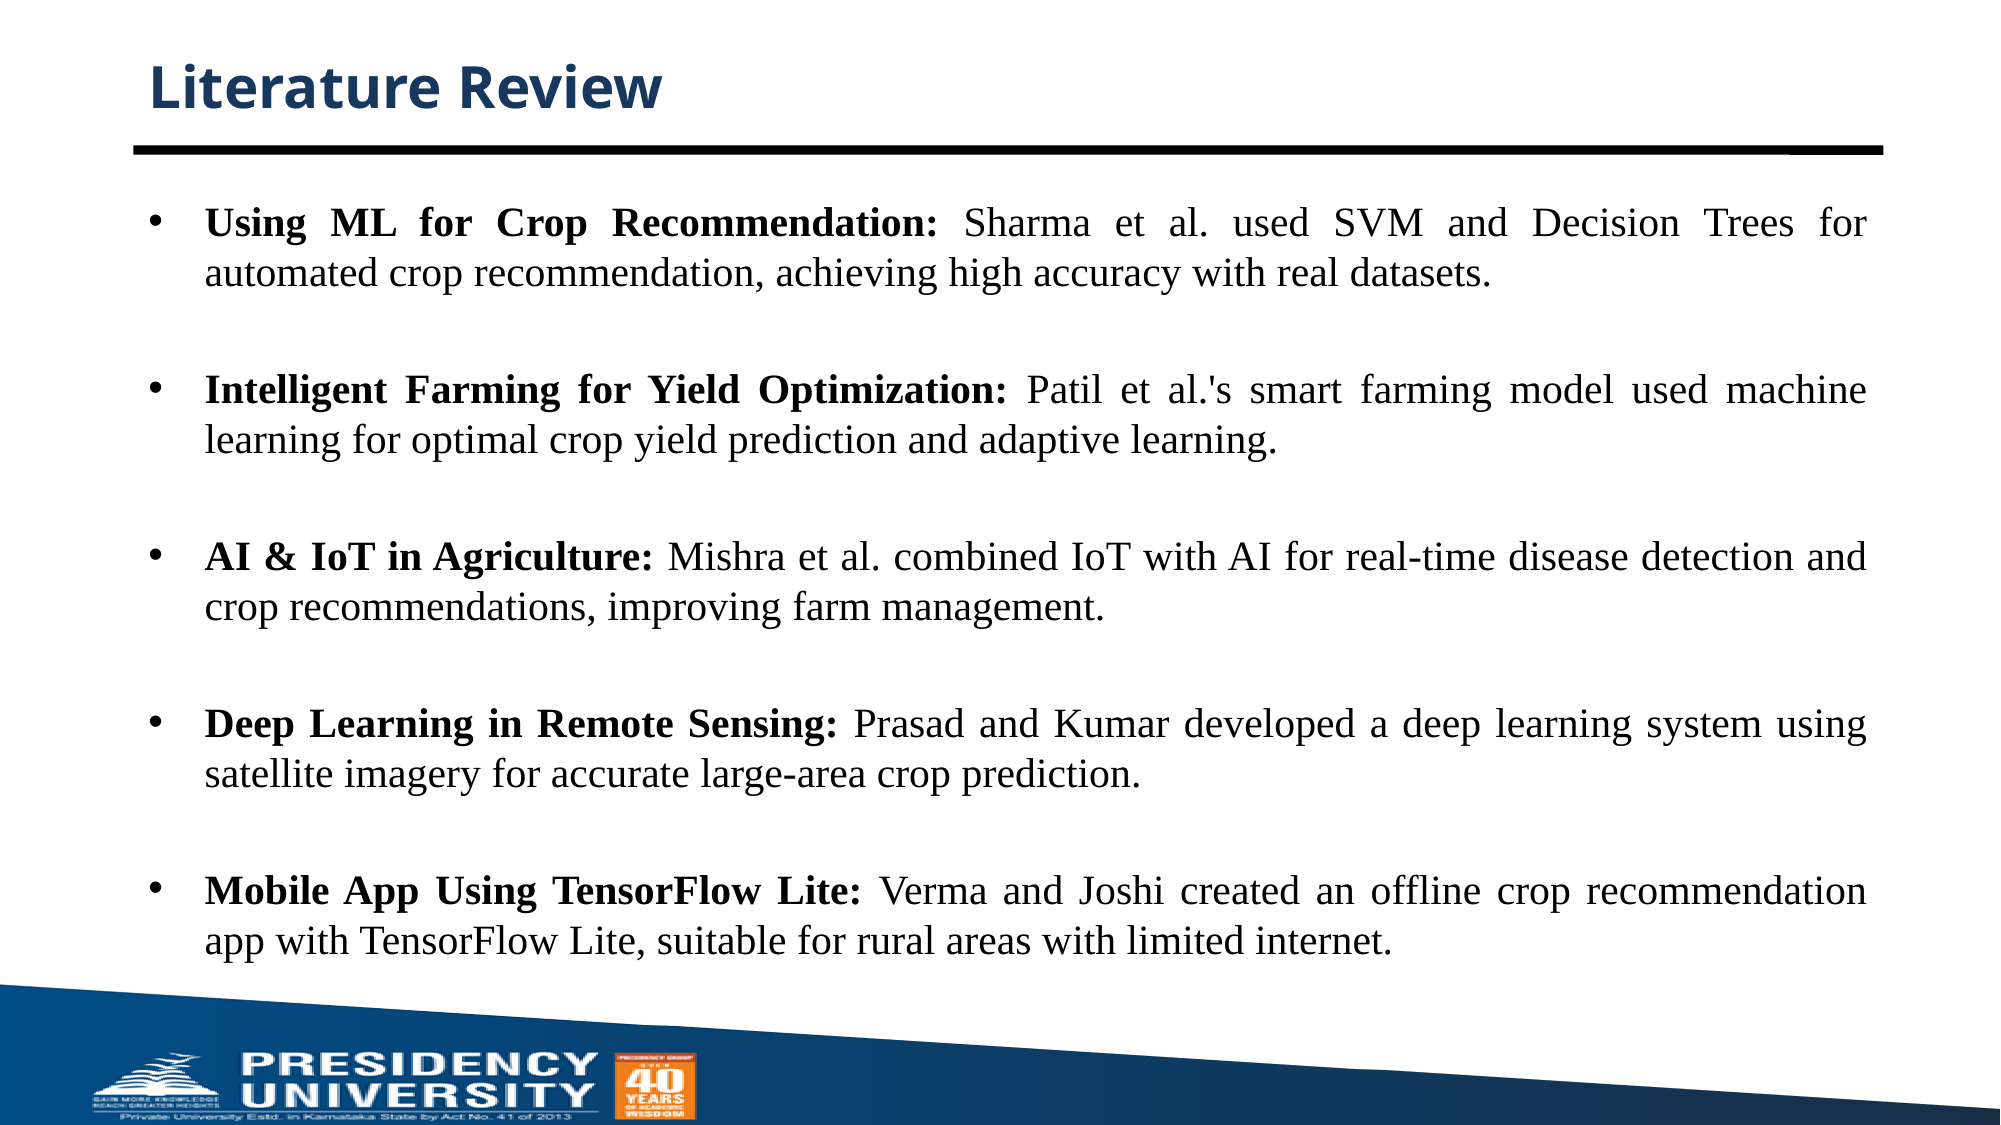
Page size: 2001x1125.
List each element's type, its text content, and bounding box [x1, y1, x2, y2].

list Using ML for Crop Recommendation: Sharma et al. used SVM and Decision Trees for automated crop recommendation, achieving high accuracy with real datasets. Intelligent Farming for Yield Optimization: Patil et al.'s smart farming model used machine learning for optimal crop yield prediction and adaptive learning. AI & IoT in Agriculture: Mishra et al. combined IoT with AI for real-time disease detection and crop recommendations, improving farm management. Deep Learning in Remote Sensing: Prasad and Kumar developed a deep learning system using satellite imagery for accurate large-area crop prediction. Mobile App Using TensorFlow Lite: Verma and Joshi created an offline crop recommendation app with TensorFlow Lite, suitable for rural areas with limited internet. [133, 187, 1884, 1000]
picture [0, 982, 2000, 1125]
title Literature Review [133, 45, 1884, 125]
